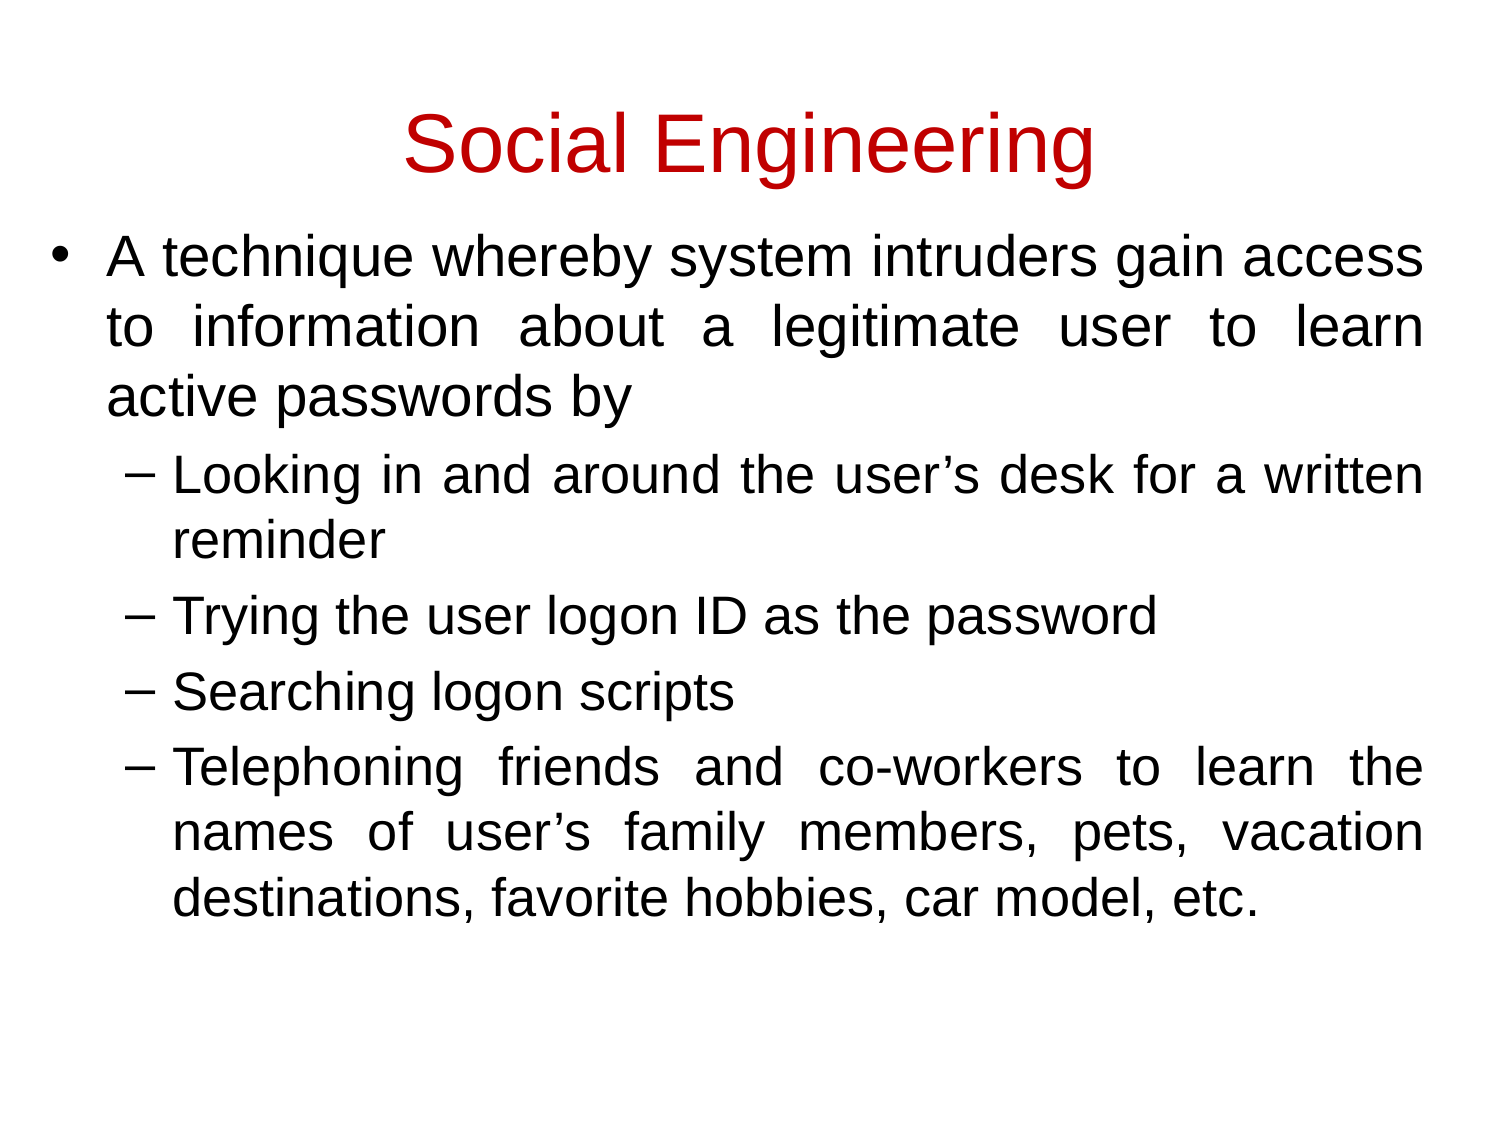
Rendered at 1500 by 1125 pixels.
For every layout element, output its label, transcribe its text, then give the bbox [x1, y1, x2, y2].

title Social Engineering [75, 45, 1425, 210]
list A technique whereby system intruders gain access to information about a legitimate user to learn active passwords by Looking in and around the user’s desk for a written reminder Trying the user logon ID as the password Searching logon scripts Telephoning friends and co-workers to learn the names of user’s family members, pets, vacation destinations, favorite hobbies, car model, etc. [35, 210, 1442, 1025]
